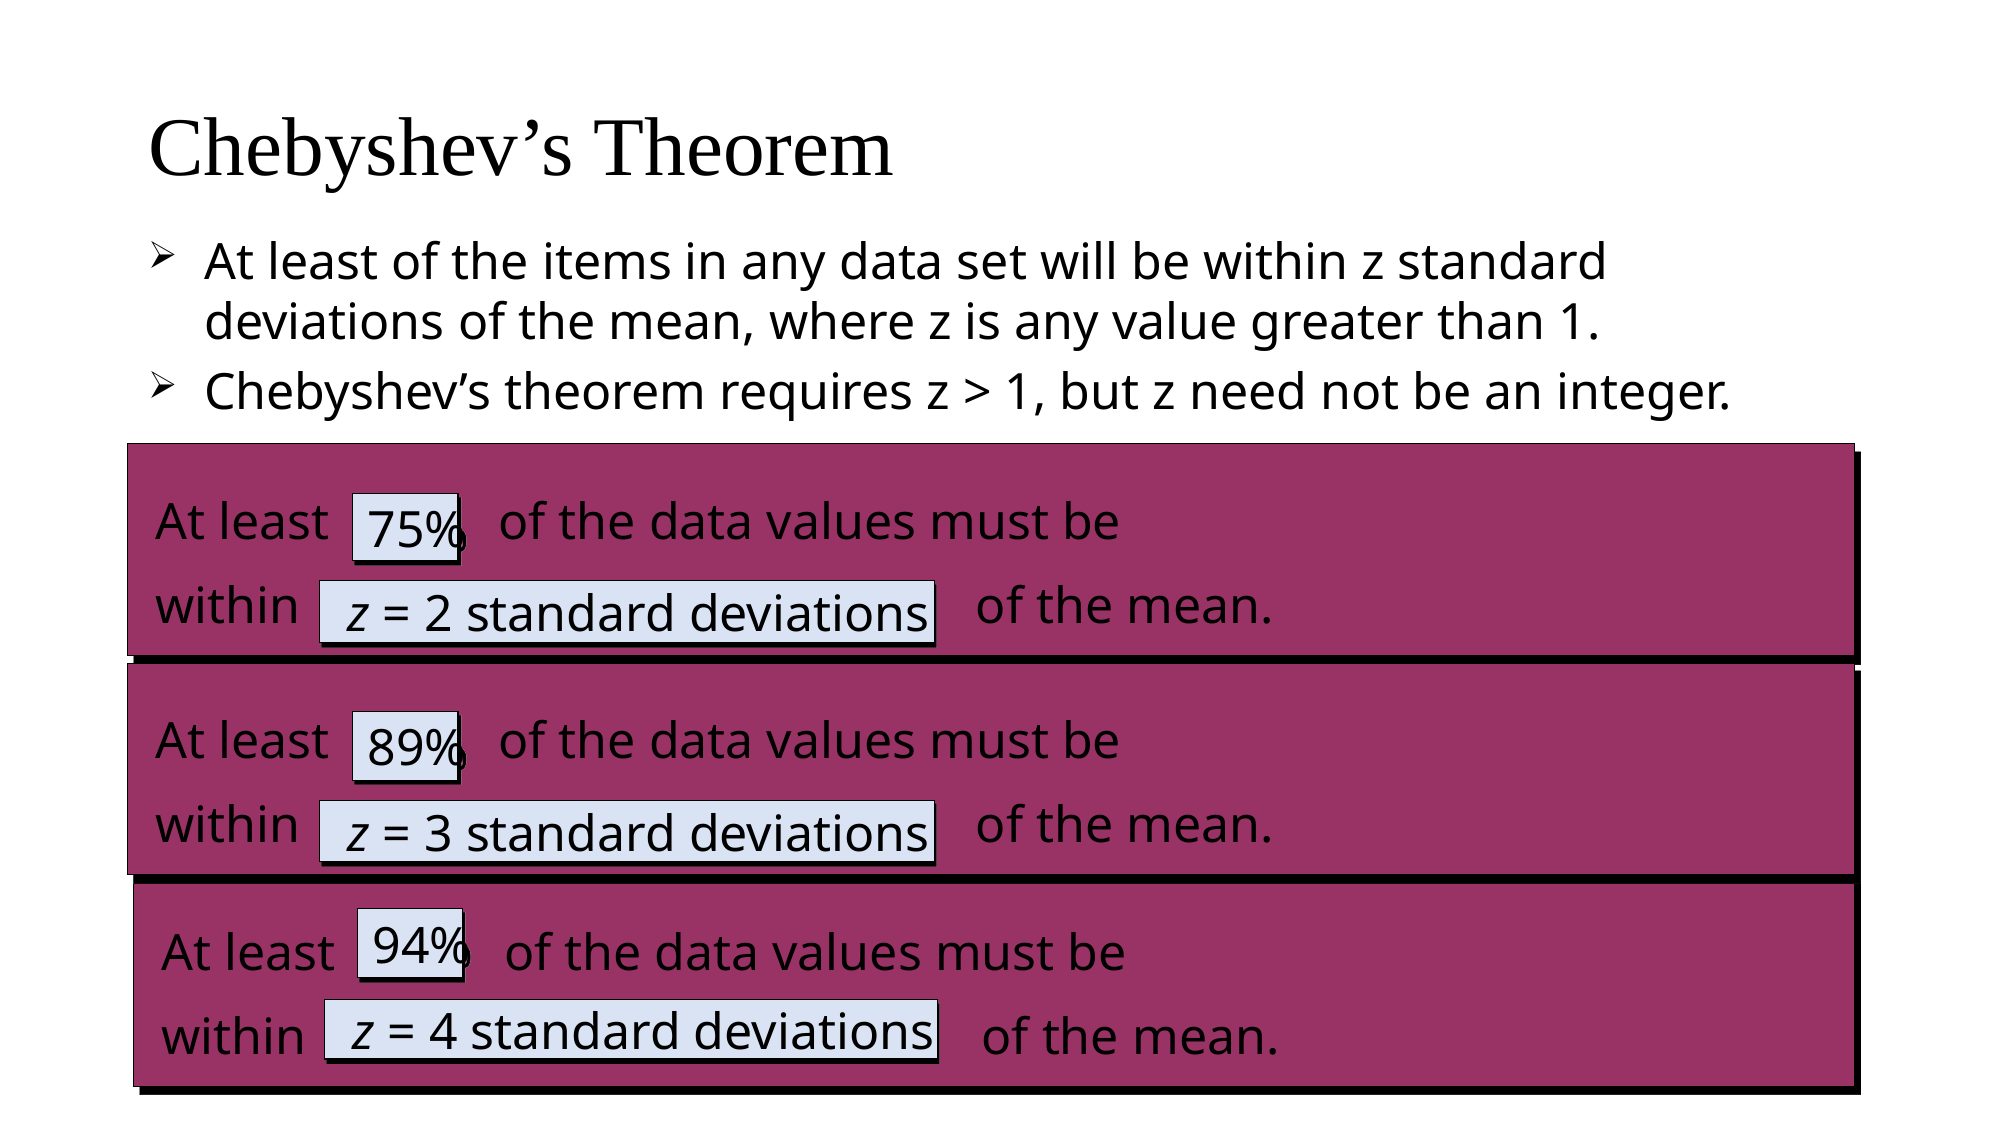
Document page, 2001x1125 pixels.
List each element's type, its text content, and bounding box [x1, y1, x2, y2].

title Chebyshev’s Theorem [133, 65, 1855, 232]
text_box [127, 663, 1855, 875]
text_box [133, 875, 1855, 1087]
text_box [127, 443, 1855, 656]
